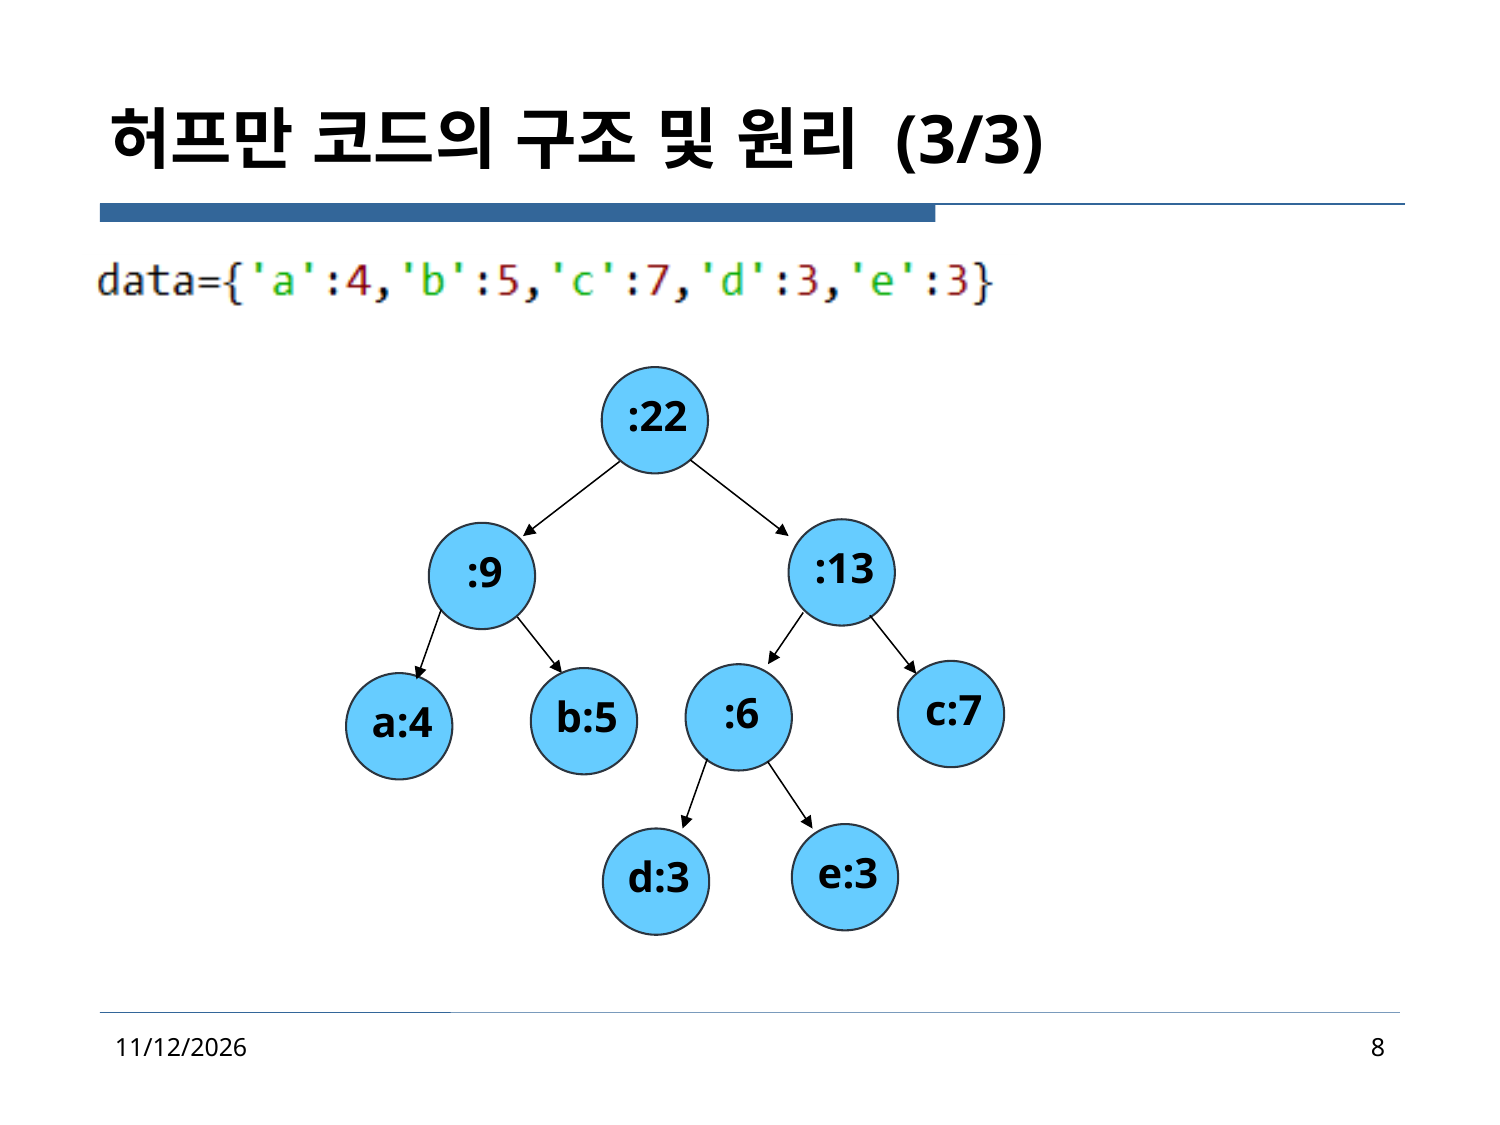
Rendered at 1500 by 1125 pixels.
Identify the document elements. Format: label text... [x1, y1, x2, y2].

picture [82, 252, 1018, 326]
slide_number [99, 1024, 325, 1103]
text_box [522, 366, 789, 537]
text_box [767, 519, 1014, 768]
title 허프만 코드의 구조 및 원리 (3/3) [94, 50, 1407, 185]
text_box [599, 663, 908, 936]
slide_number 8 [1187, 1024, 1400, 1103]
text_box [342, 522, 647, 780]
